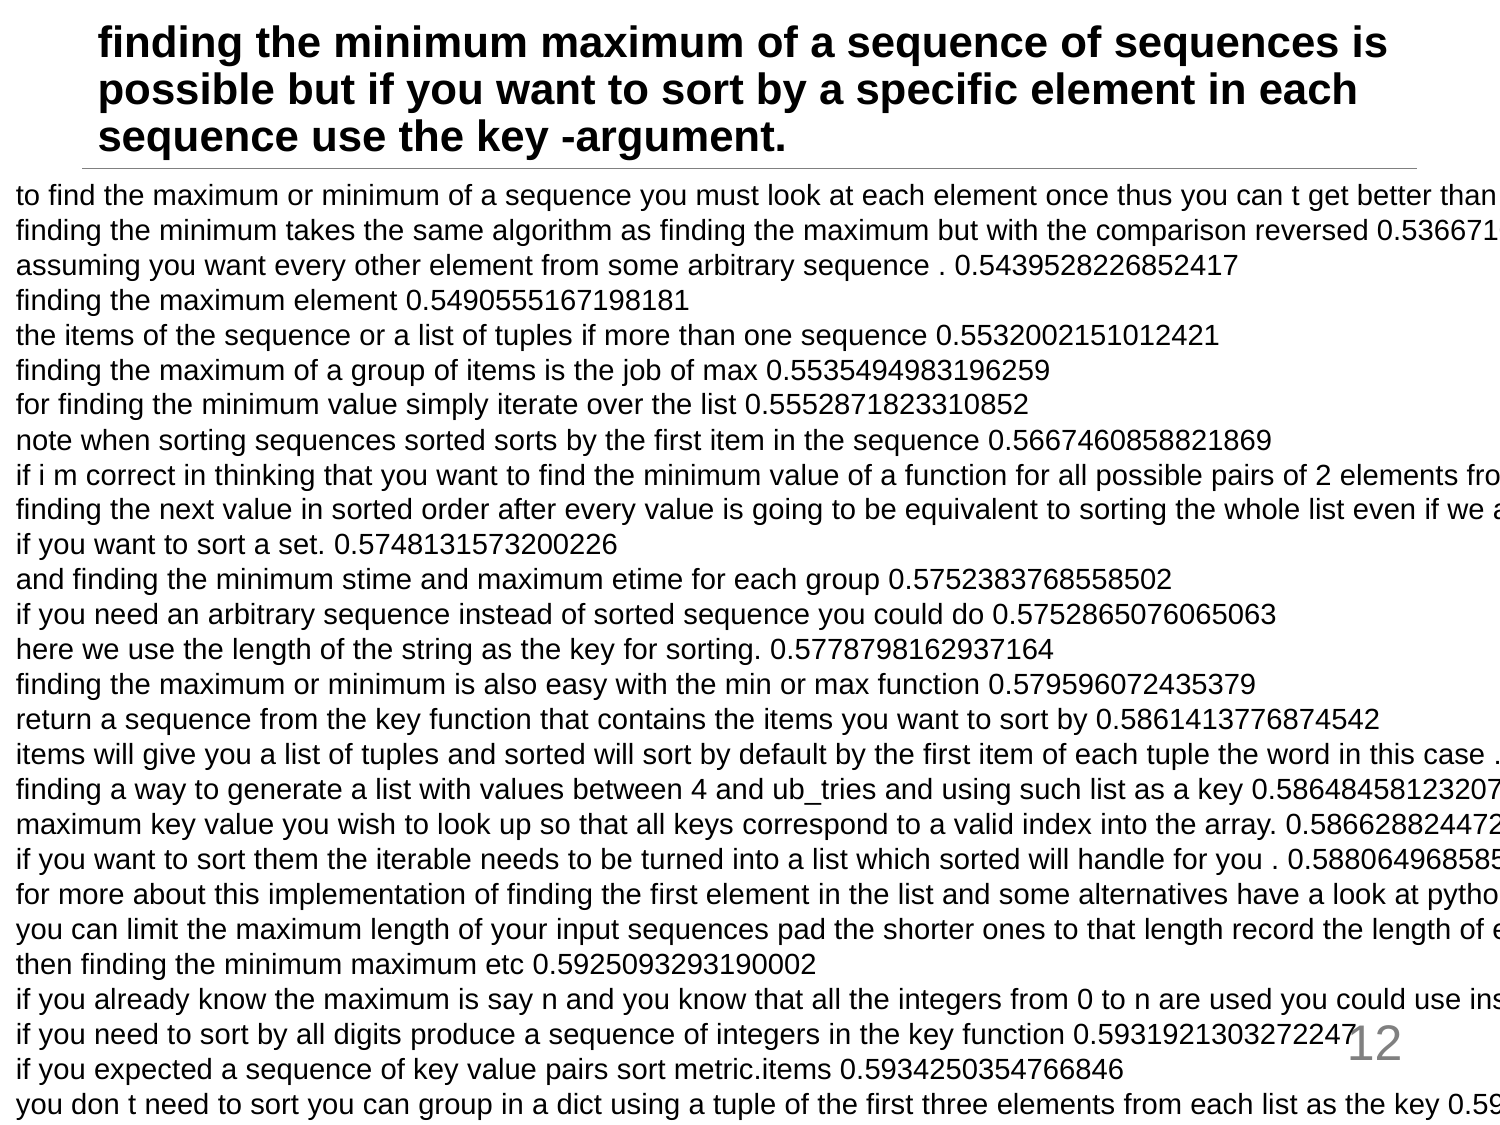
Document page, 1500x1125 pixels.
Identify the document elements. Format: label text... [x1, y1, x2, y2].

title finding the minimum maximum of a sequence of sequences is possible but if you want to sort by a specific element in each sequence use the key -argument. [82, 0, 1418, 168]
text_box to find the maximum or minimum of a sequence you must look at each element once thus you can t get better than o n 0.5338139832019806 finding the minimum takes the same algorithm as finding the maximum but with the comparison reversed 0.5366710424423218 assuming you want every other element from some arbitrary sequence . 0.5439528226852417 finding the maximum element 0.5490555167198181 the items of the sequence or a list of tuples if more than one sequence 0.5532002151012421 finding the maximum of a group of items is the job of max 0.5535494983196259 for finding the minimum value simply iterate over the list 0.5552871823310852 note when sorting sequences sorted sorts by the first item in the sequence 0.5667460858821869 if i m correct in thinking that you want to find the minimum value of a function for all possible pairs of 2 elements from a list. 0.5708688795566559 finding the next value in sorted order after every value is going to be equivalent to sorting the whole list even if we avoid an explicit sort 0.5716032981872559 if you want to sort a set. 0.5748131573200226 and finding the minimum stime and maximum etime for each group 0.5752383768558502 if you need an arbitrary sequence instead of sorted sequence you could do 0.5752865076065063 here we use the length of the string as the key for sorting. 0.5778798162937164 finding the maximum or minimum is also easy with the min or max function 0.579596072435379 return a sequence from the key function that contains the items you want to sort by 0.5861413776874542 items will give you a list of tuples and sorted will sort by default by the first item of each tuple the word in this case . 0.5861435532569885 finding a way to generate a list with values between 4 and ub_tries and using such list as a key 0.5864845812320709 maximum key value you wish to look up so that all keys correspond to a valid index into the array. 0.5866288244724274 if you want to sort them the iterable needs to be turned into a list which sorted will handle for you . 0.588064968585968 for more about this implementation of finding the first element in the list and some alternatives have a look at python find in list . 0.589915543794632 you can limit the maximum length of your input sequences pad the shorter ones to that length record the length of each sequence and use tf.nn.dynamic_rnn 0.5900375843048096 then finding the minimum maximum etc 0.5925093293190002 if you already know the maximum is say n and you know that all the integers from 0 to n are used you could use instead. 0.5929029583930969 if you need to sort by all digits produce a sequence of integers in the key function 0.5931921303272247 if you expected a sequence of key value pairs sort metric.items 0.5934250354766846 you don t need to sort you can group in a dict using a tuple of the first three elements from each list as the key 0.5934414565563202 [1, 168, 1500, 1125]
